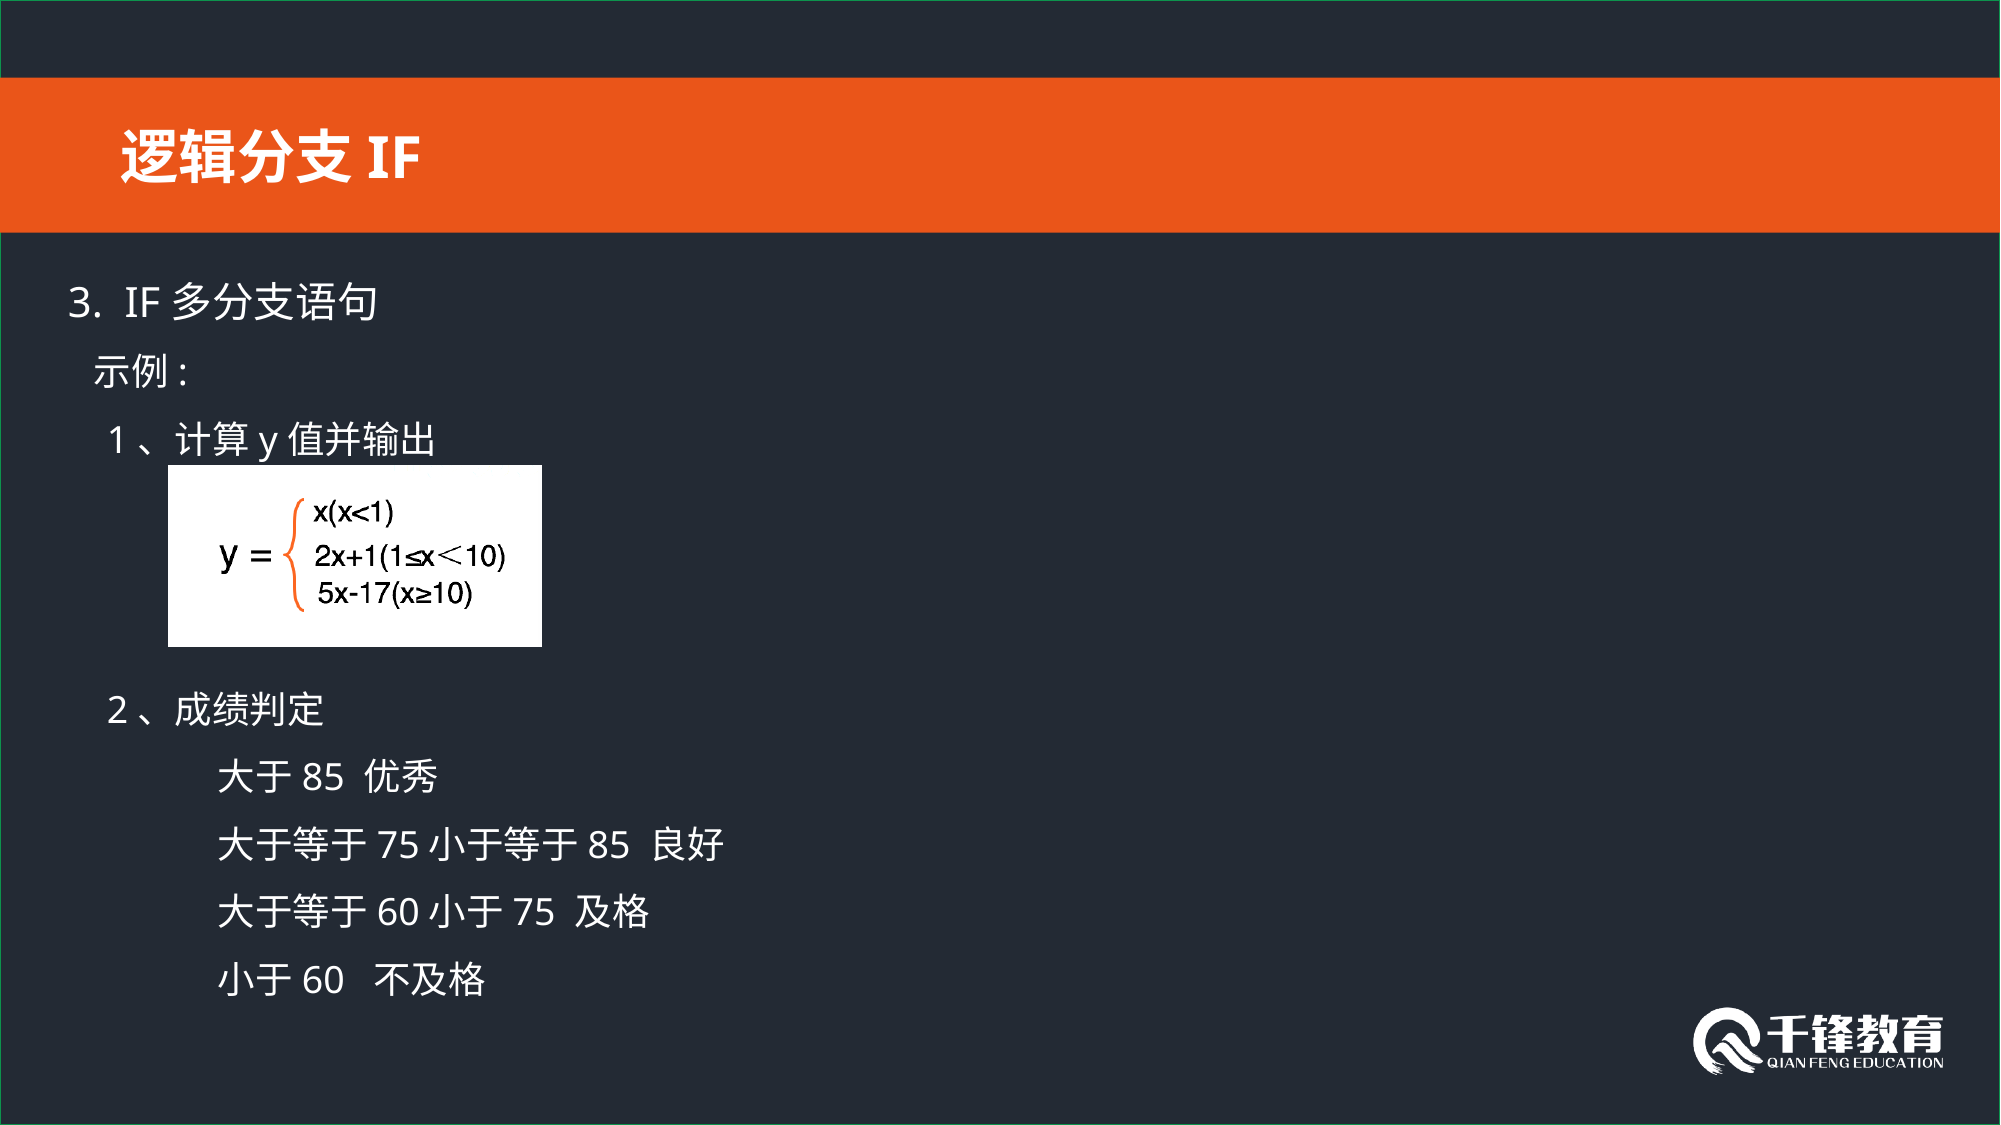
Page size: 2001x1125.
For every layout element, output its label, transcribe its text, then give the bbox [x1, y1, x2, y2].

picture [168, 465, 542, 647]
text_box 3. IF多分支语句 示例: 1、计算y值并输出 2、成绩判定 大于85 优秀 大于等于75小于等于85 良好 大于等于60小于75 及格 小于60 不及格 [53, 243, 1896, 1076]
picture [1691, 1002, 1948, 1080]
text_box [0, 77, 2000, 234]
text_box [0, 0, 2000, 77]
text_box [0, 234, 2000, 1125]
text_box 逻辑分支IF [106, 112, 1692, 198]
